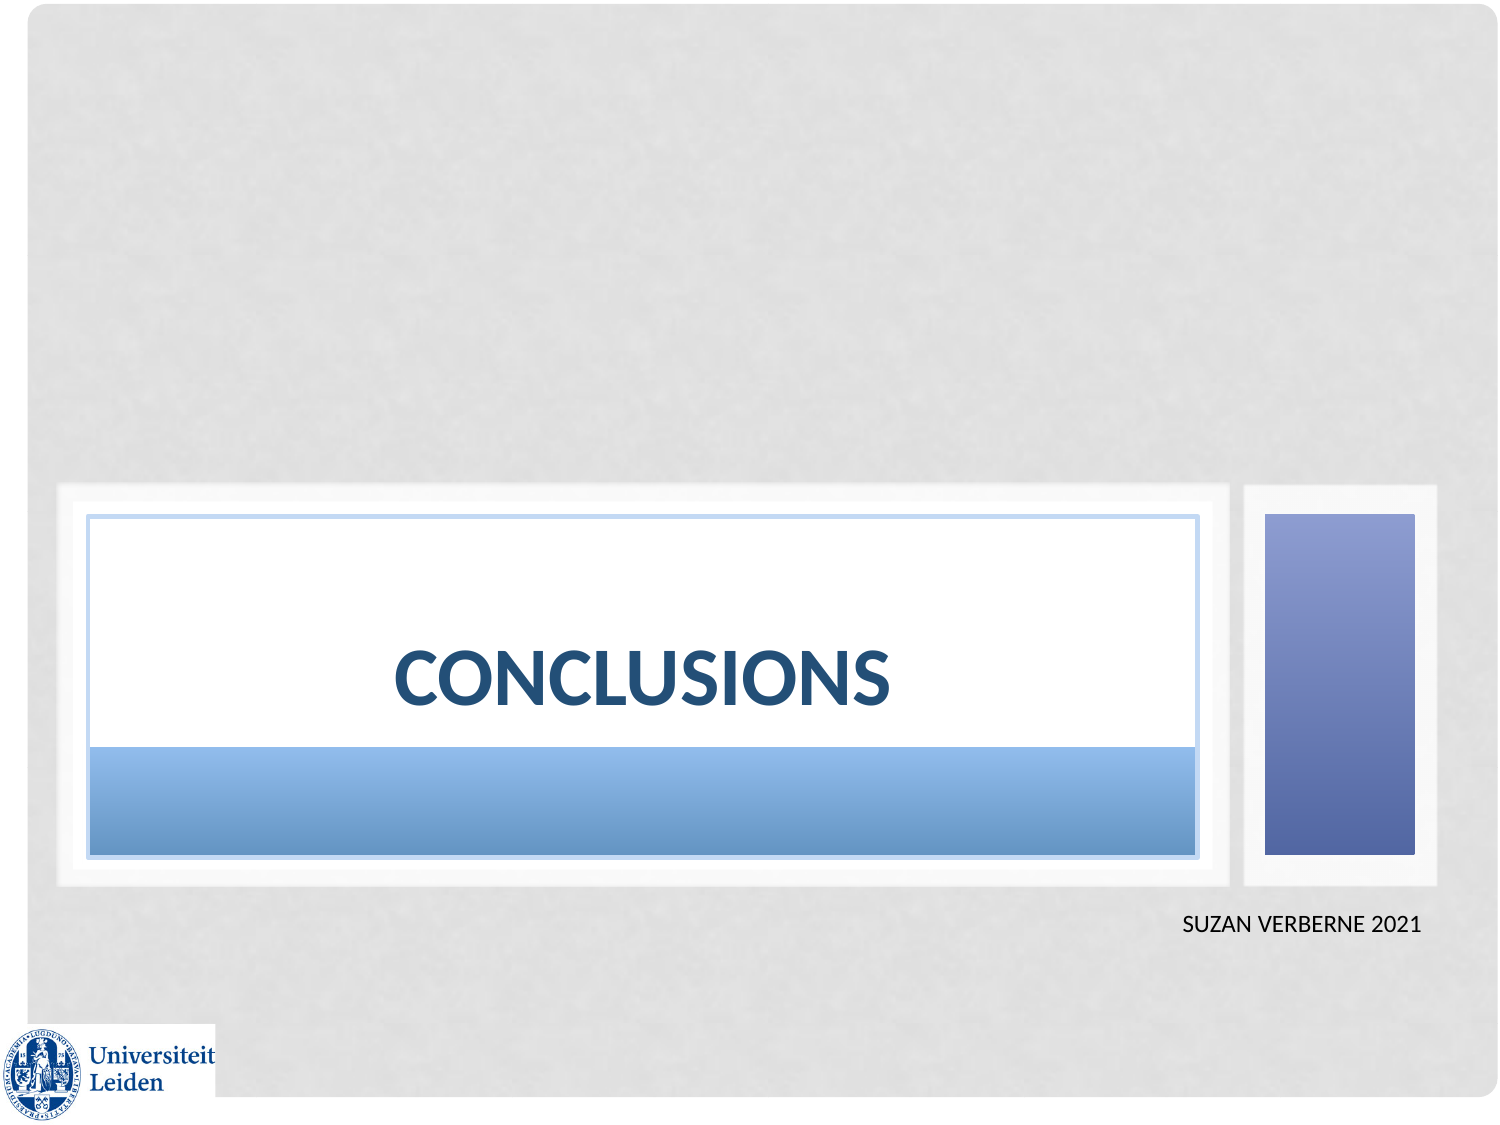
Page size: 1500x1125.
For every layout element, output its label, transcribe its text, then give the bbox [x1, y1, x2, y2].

title Conclusions [99, 529, 1187, 730]
footer Suzan Verberne 2021 [962, 900, 1438, 1025]
picture [0, 1024, 216, 1125]
